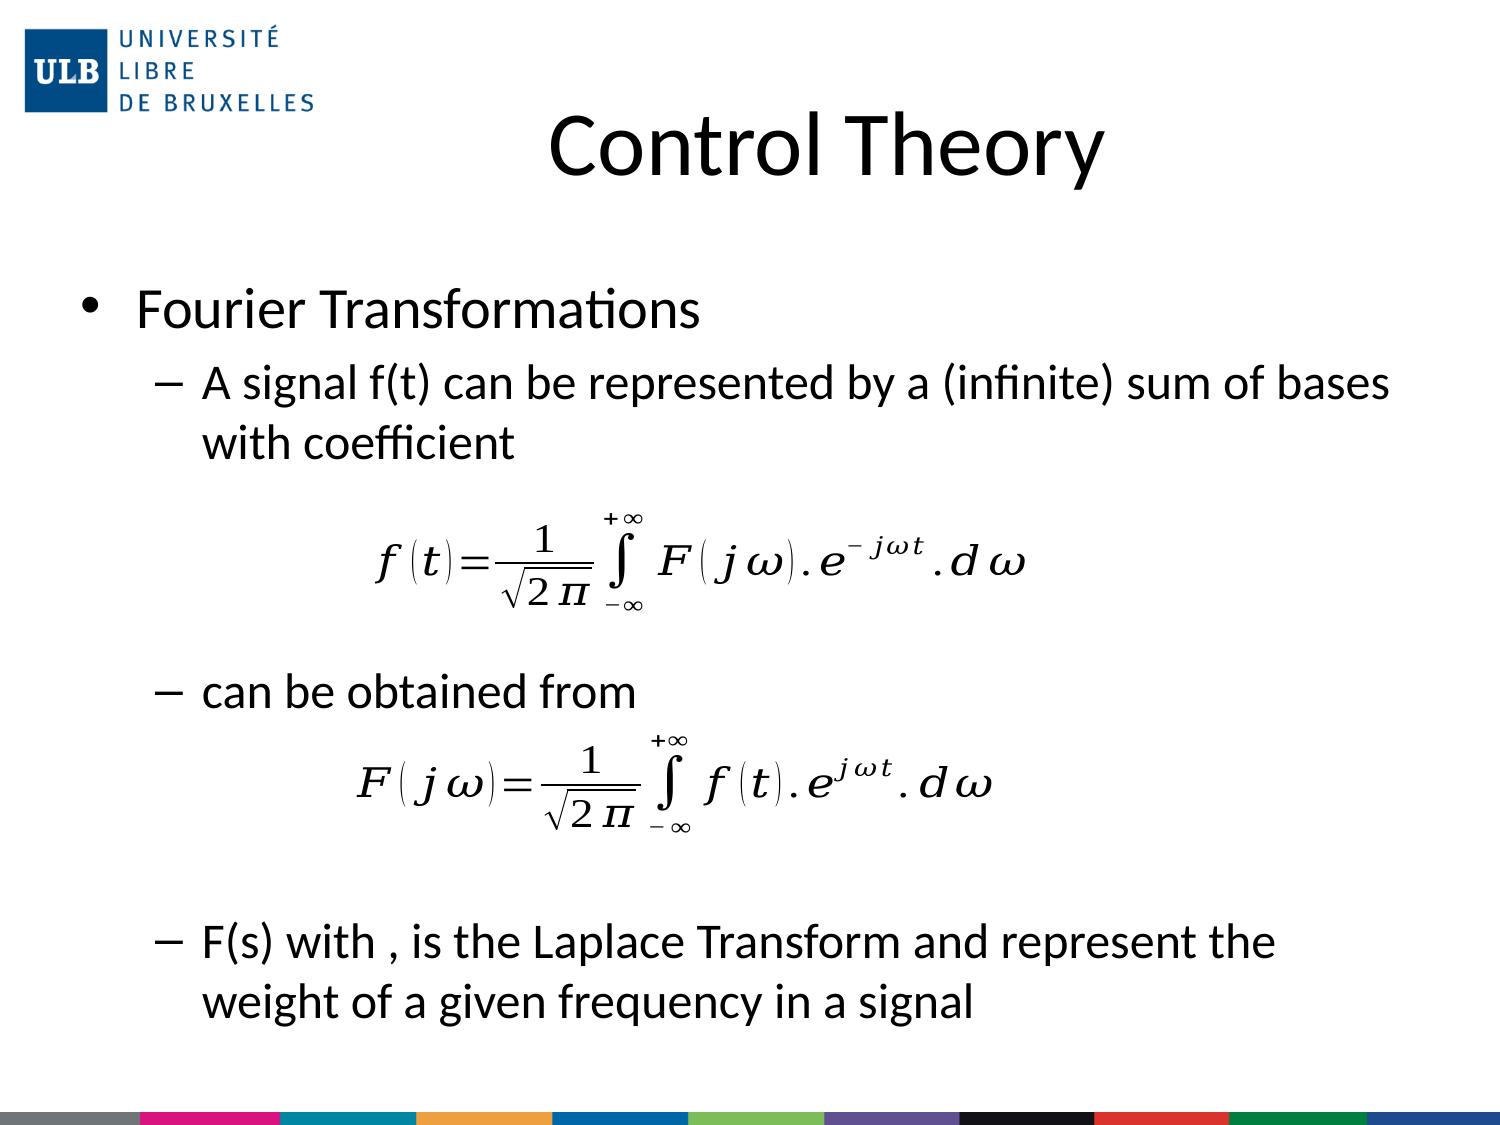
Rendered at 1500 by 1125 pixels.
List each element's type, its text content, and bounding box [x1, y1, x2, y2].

title Control Theory [229, 44, 1426, 233]
picture [689, 1112, 1500, 1125]
picture [0, 1112, 686, 1125]
picture [24, 24, 315, 113]
